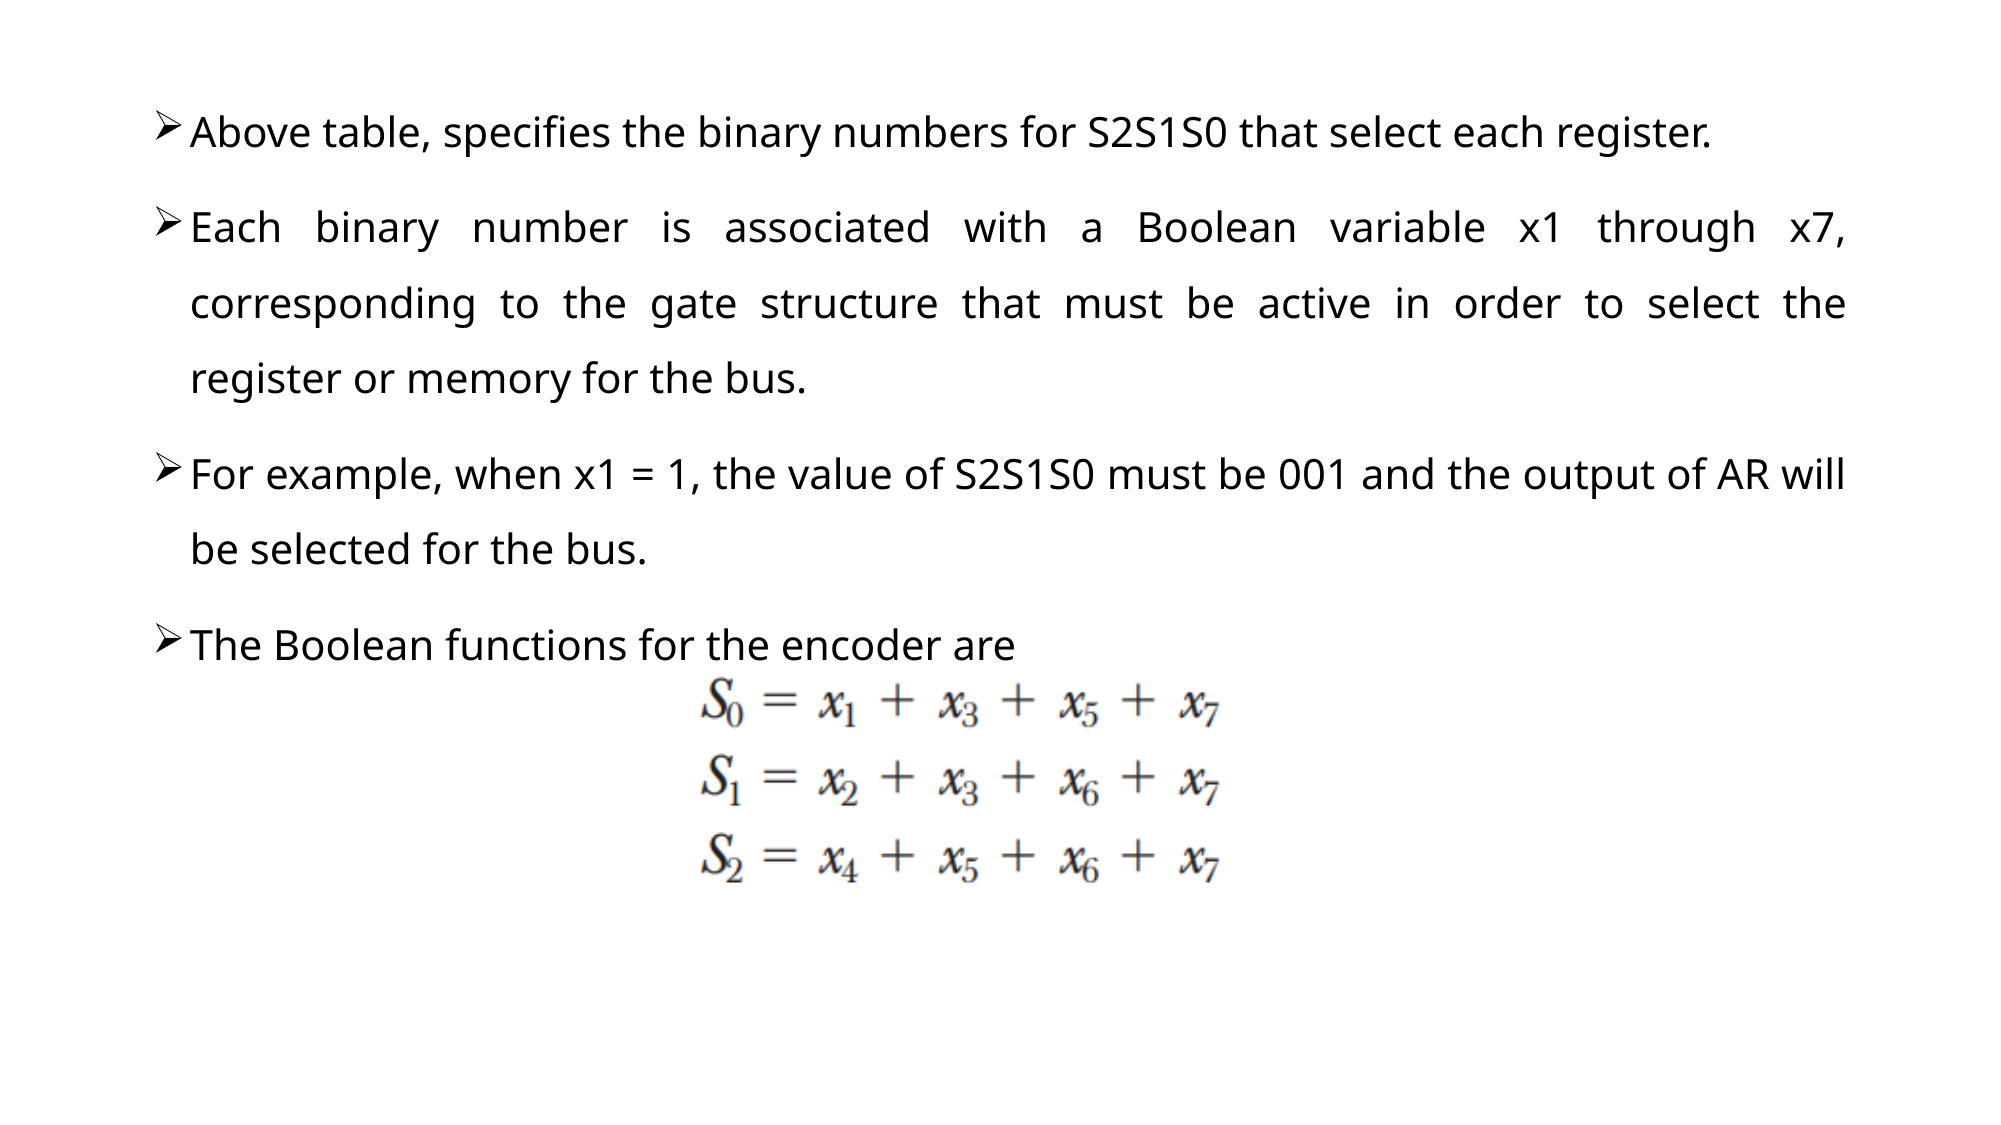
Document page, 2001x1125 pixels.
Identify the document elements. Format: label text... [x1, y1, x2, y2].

list Above table, specifies the binary numbers for S2S1S0 that select each register. Each binary number is associated with a Boolean variable x1 through x7, corresponding to the gate structure that must be active in order to select the register or memory for the bus. For example, when x1 = 1, the value of S2S1S0 must be 001 and the output of AR will be selected for the bus. The Boolean functions for the encoder are [137, 72, 1863, 1014]
picture [691, 664, 1252, 906]
